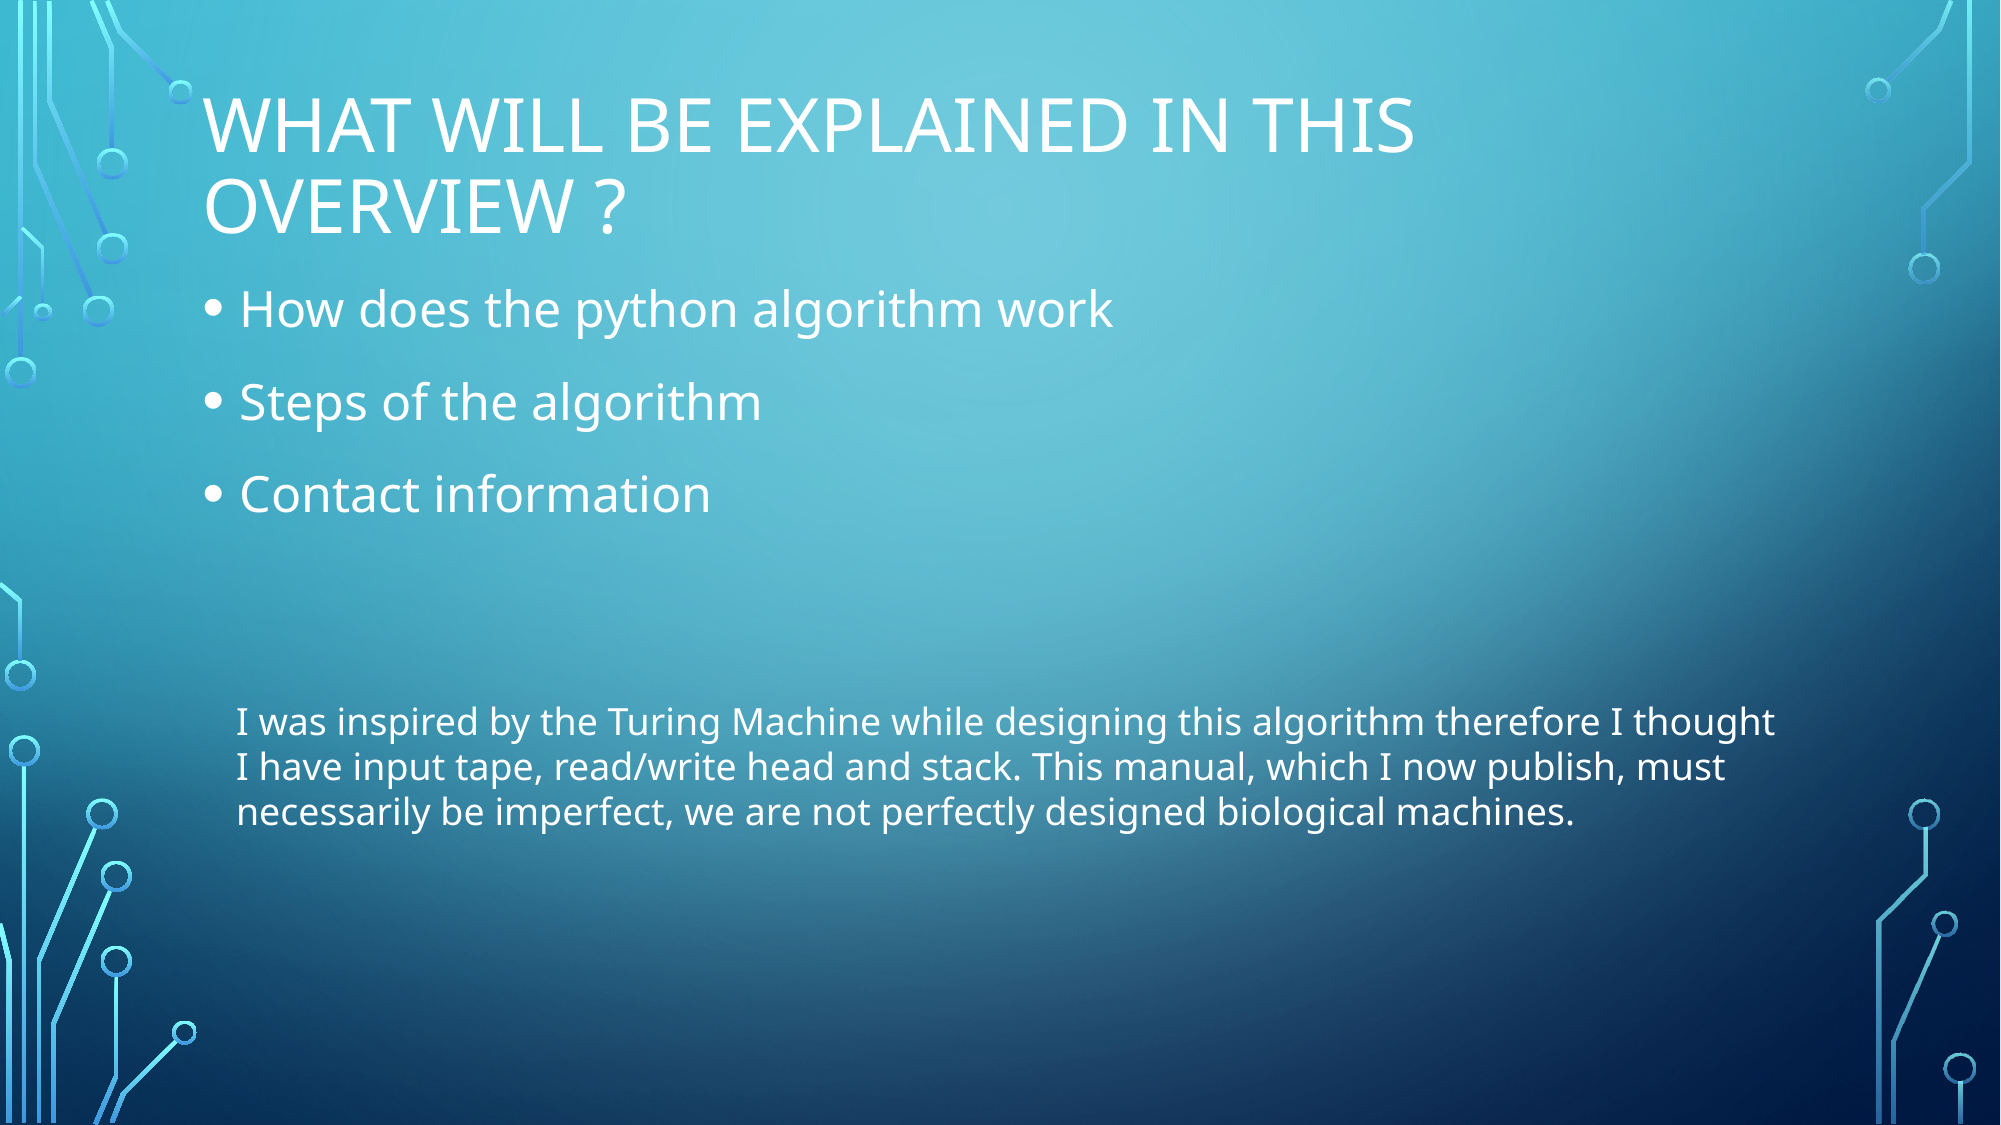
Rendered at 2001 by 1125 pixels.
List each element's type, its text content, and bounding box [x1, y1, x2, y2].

text_box I was inspired by the Turing Machine while designing this algorithm therefore I thought I have input tape, read/write head and stack. This manual, which I now publish, must necessarily be imperfect, we are not perfectly designed biological machines. [221, 690, 1813, 840]
list How does the python algorithm work Steps of the algorithm Contact information [187, 257, 1813, 592]
title what will be explained in this overview ? [187, 101, 1813, 236]
